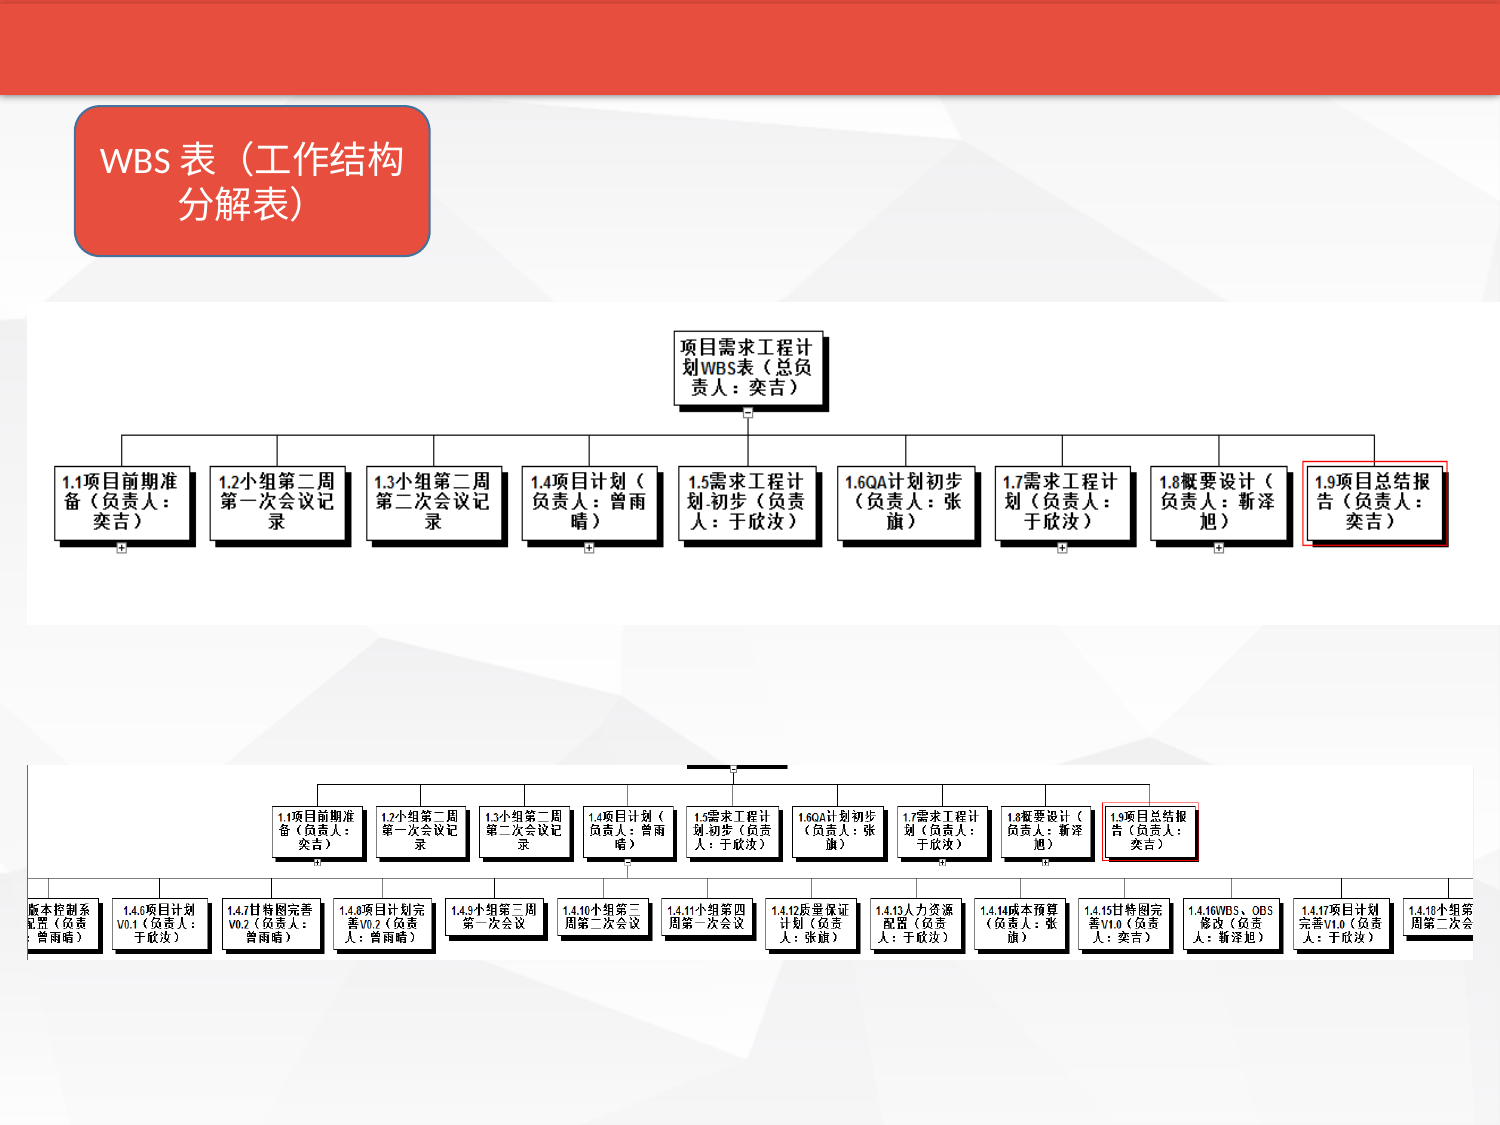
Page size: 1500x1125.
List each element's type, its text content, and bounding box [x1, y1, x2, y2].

picture [0, 96, 1500, 1125]
text_box WBS表（工作结构分解表） [73, 105, 431, 258]
text_box [0, 3, 1500, 96]
